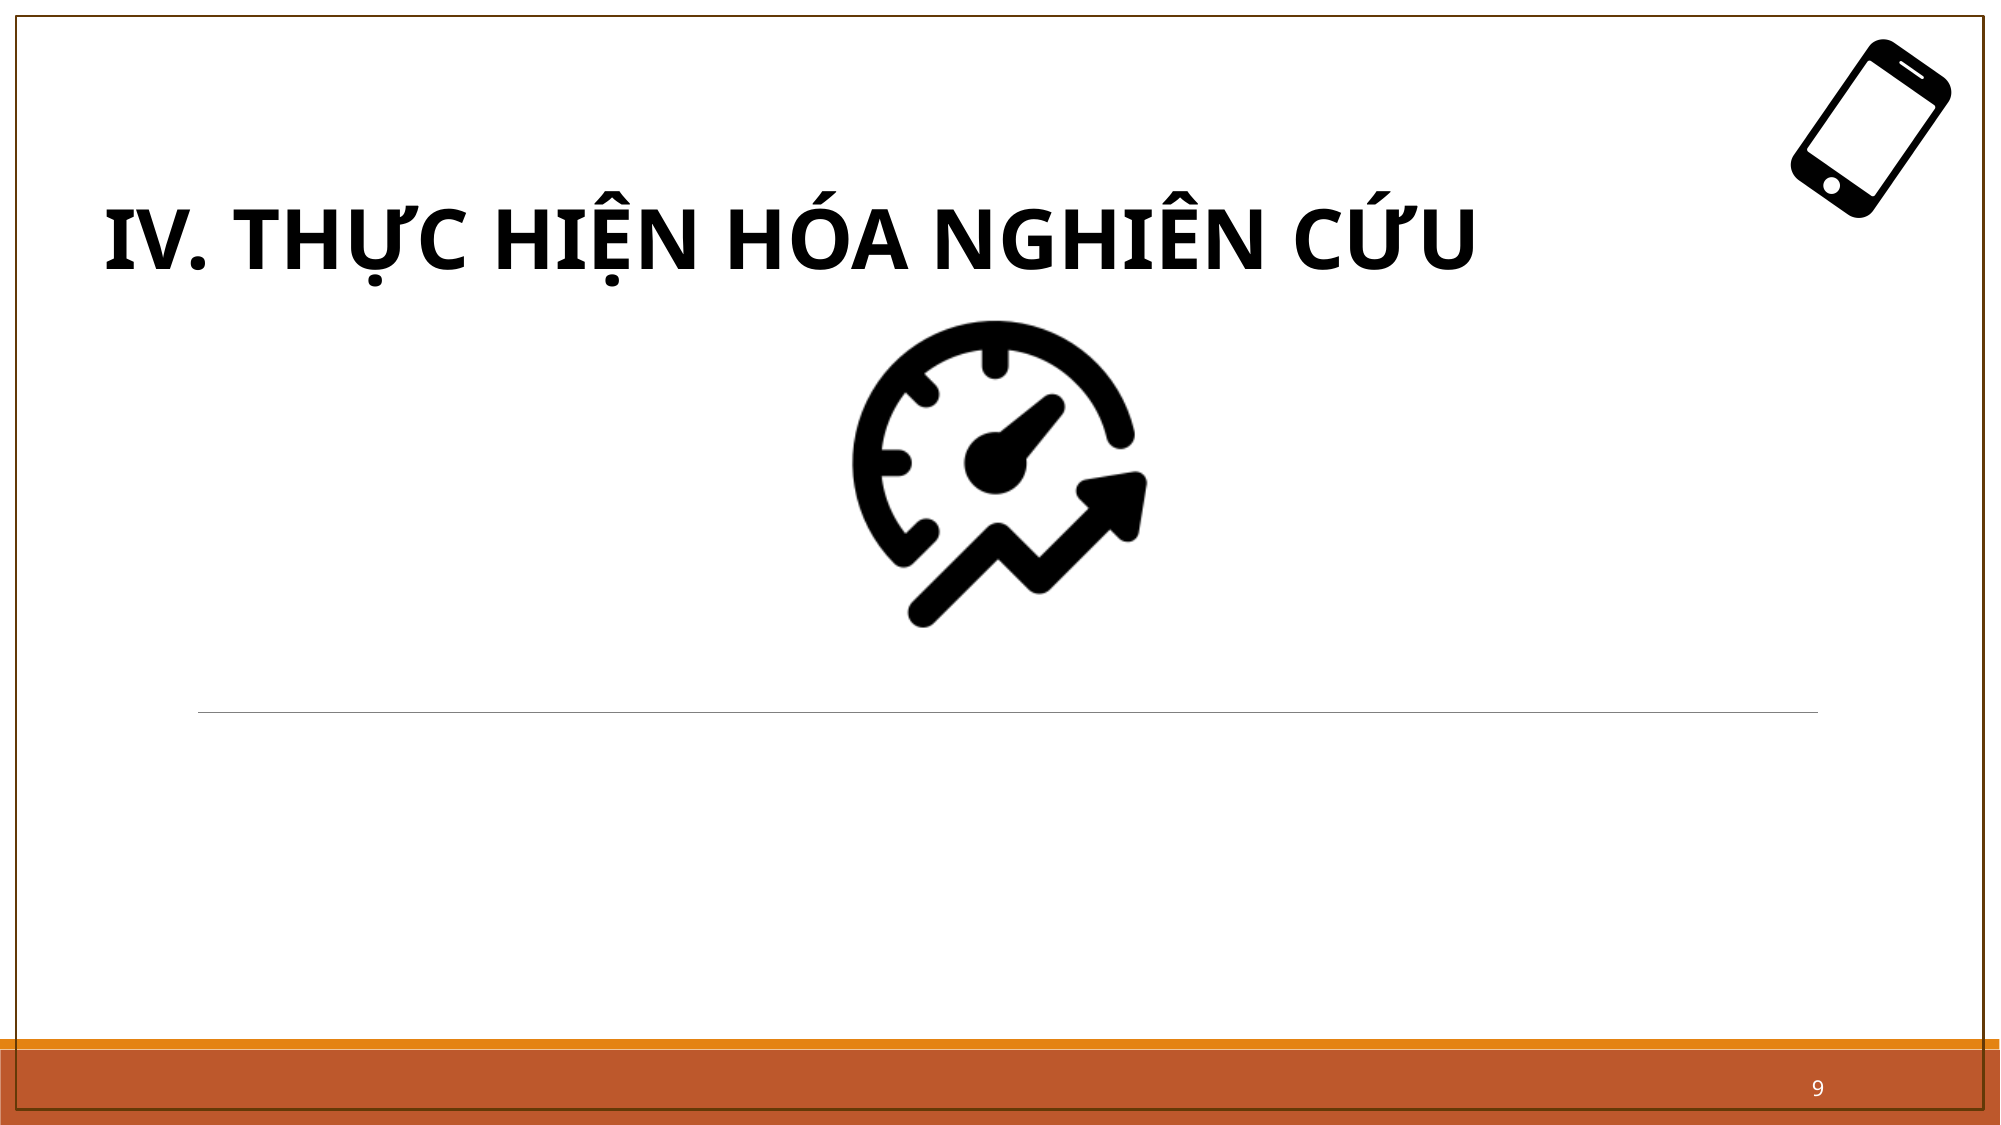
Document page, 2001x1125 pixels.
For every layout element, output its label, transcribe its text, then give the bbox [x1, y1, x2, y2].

text_box IV. THỰC HIỆN HÓA NGHIÊN CỨU [89, 128, 1595, 294]
slide_number 9 [1624, 1111, 1840, 1120]
text_box [15, 15, 1985, 1111]
picture [1744, 0, 1999, 258]
picture [843, 317, 1157, 632]
